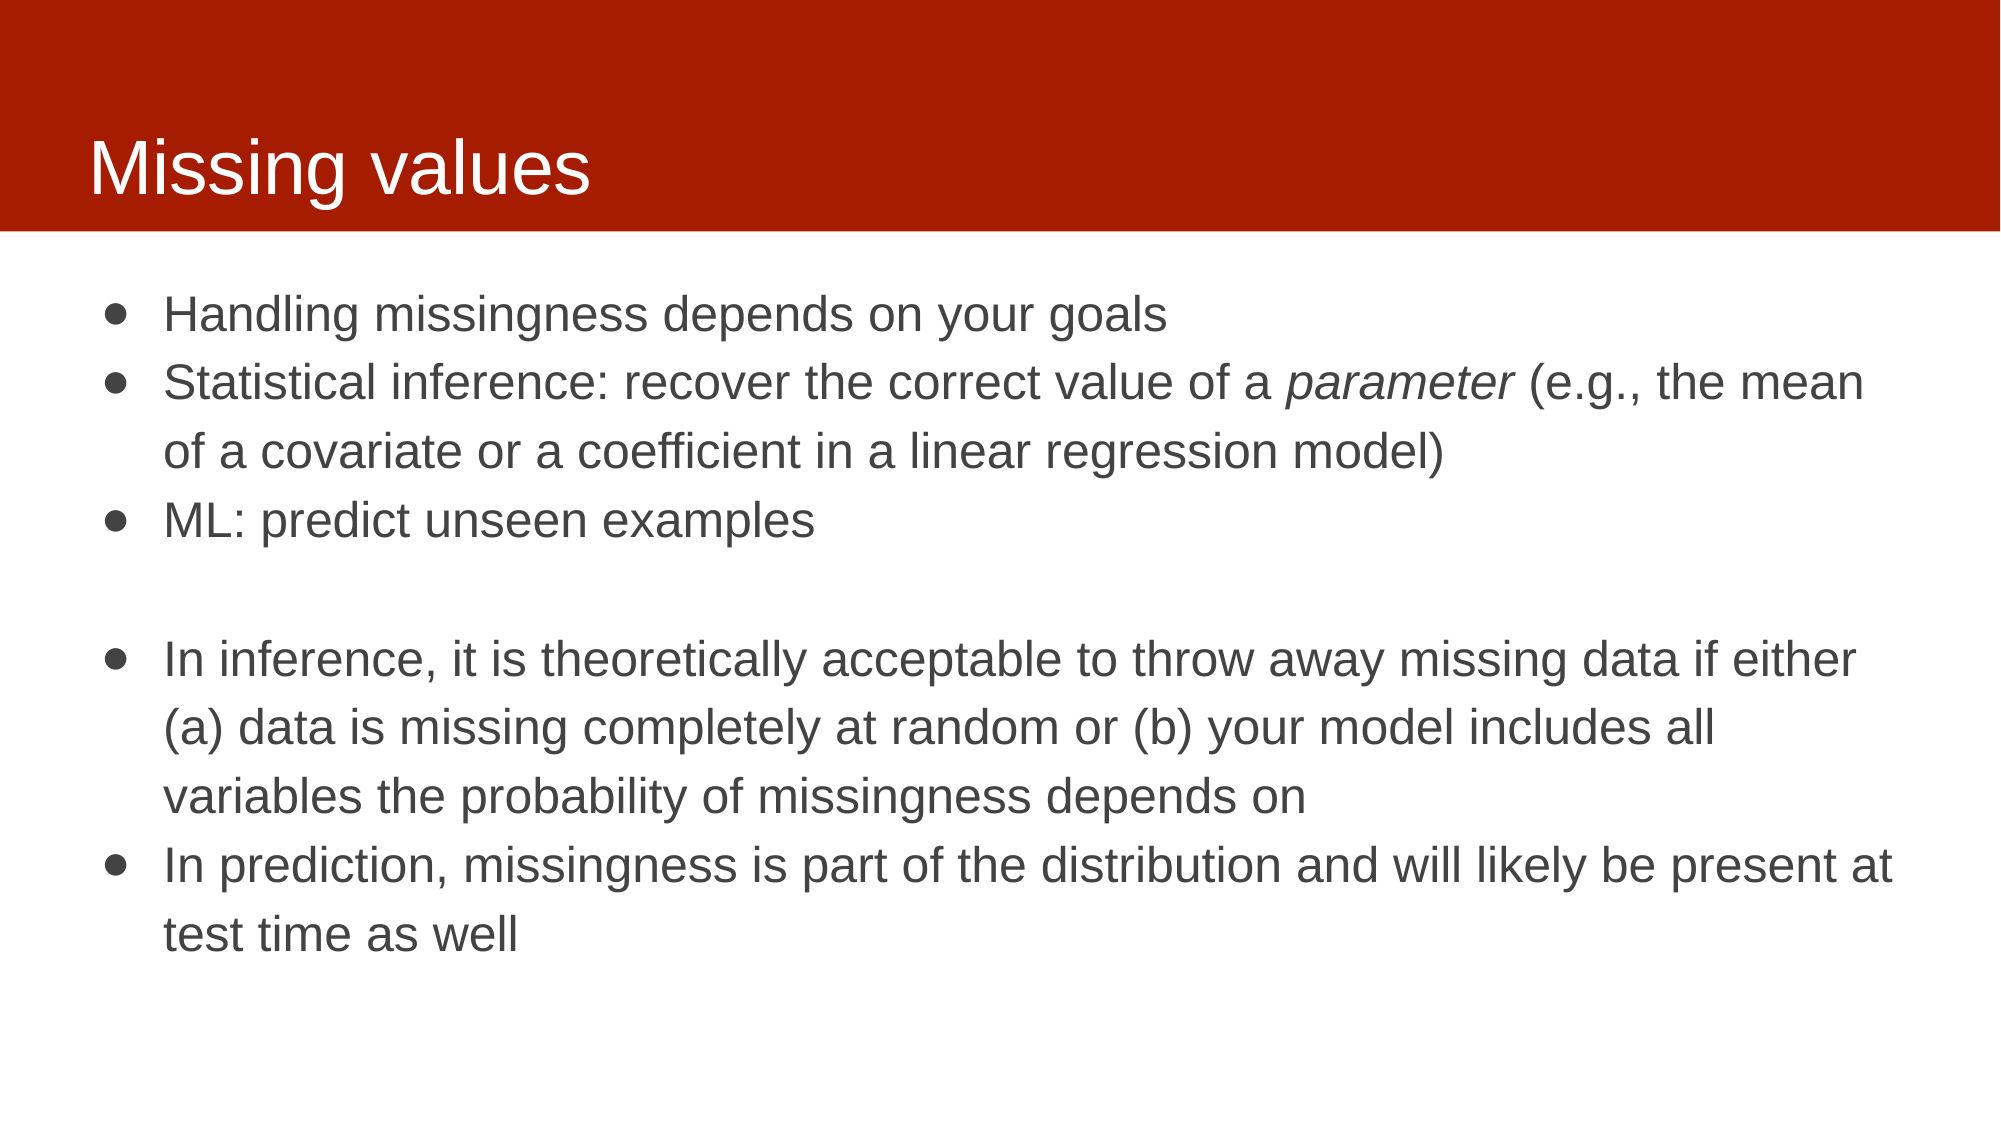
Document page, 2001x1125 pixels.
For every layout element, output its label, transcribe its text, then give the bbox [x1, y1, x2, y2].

list Handling missingness depends on your goals Statistical inference: recover the correct value of a parameter (e.g., the mean of a covariate or a coefficient in a linear regression model) ML: predict unseen examples In inference, it is theoretically acceptable to throw away missing data if either (a) data is missing completely at random or (b) your model includes all variables the probability of missingness depends on In prediction, missingness is part of the distribution and will likely be present at test time as well [68, 252, 1932, 1000]
title Missing values [68, 97, 1932, 223]
